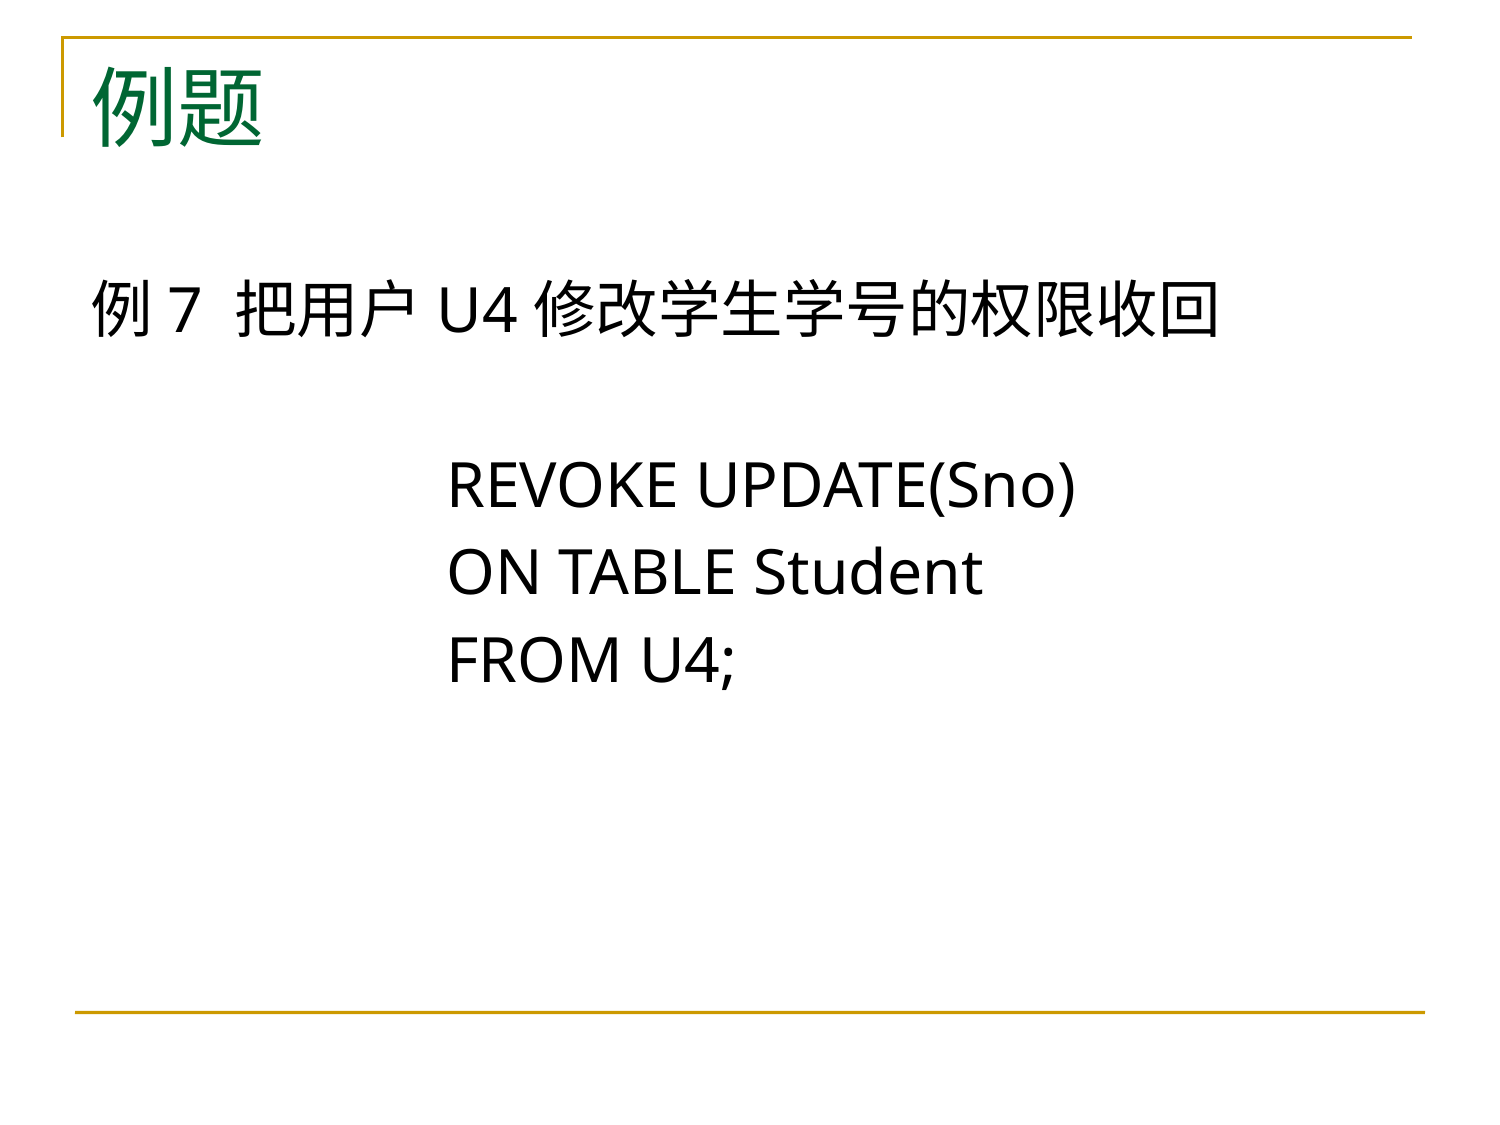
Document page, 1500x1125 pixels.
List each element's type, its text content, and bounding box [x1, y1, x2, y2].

title 例题 [75, 45, 1425, 233]
list 例7 把用户U4修改学生学号的权限收回 REVOKE UPDATE(Sno) ON TABLE Student FROM U4; [75, 262, 1425, 1006]
